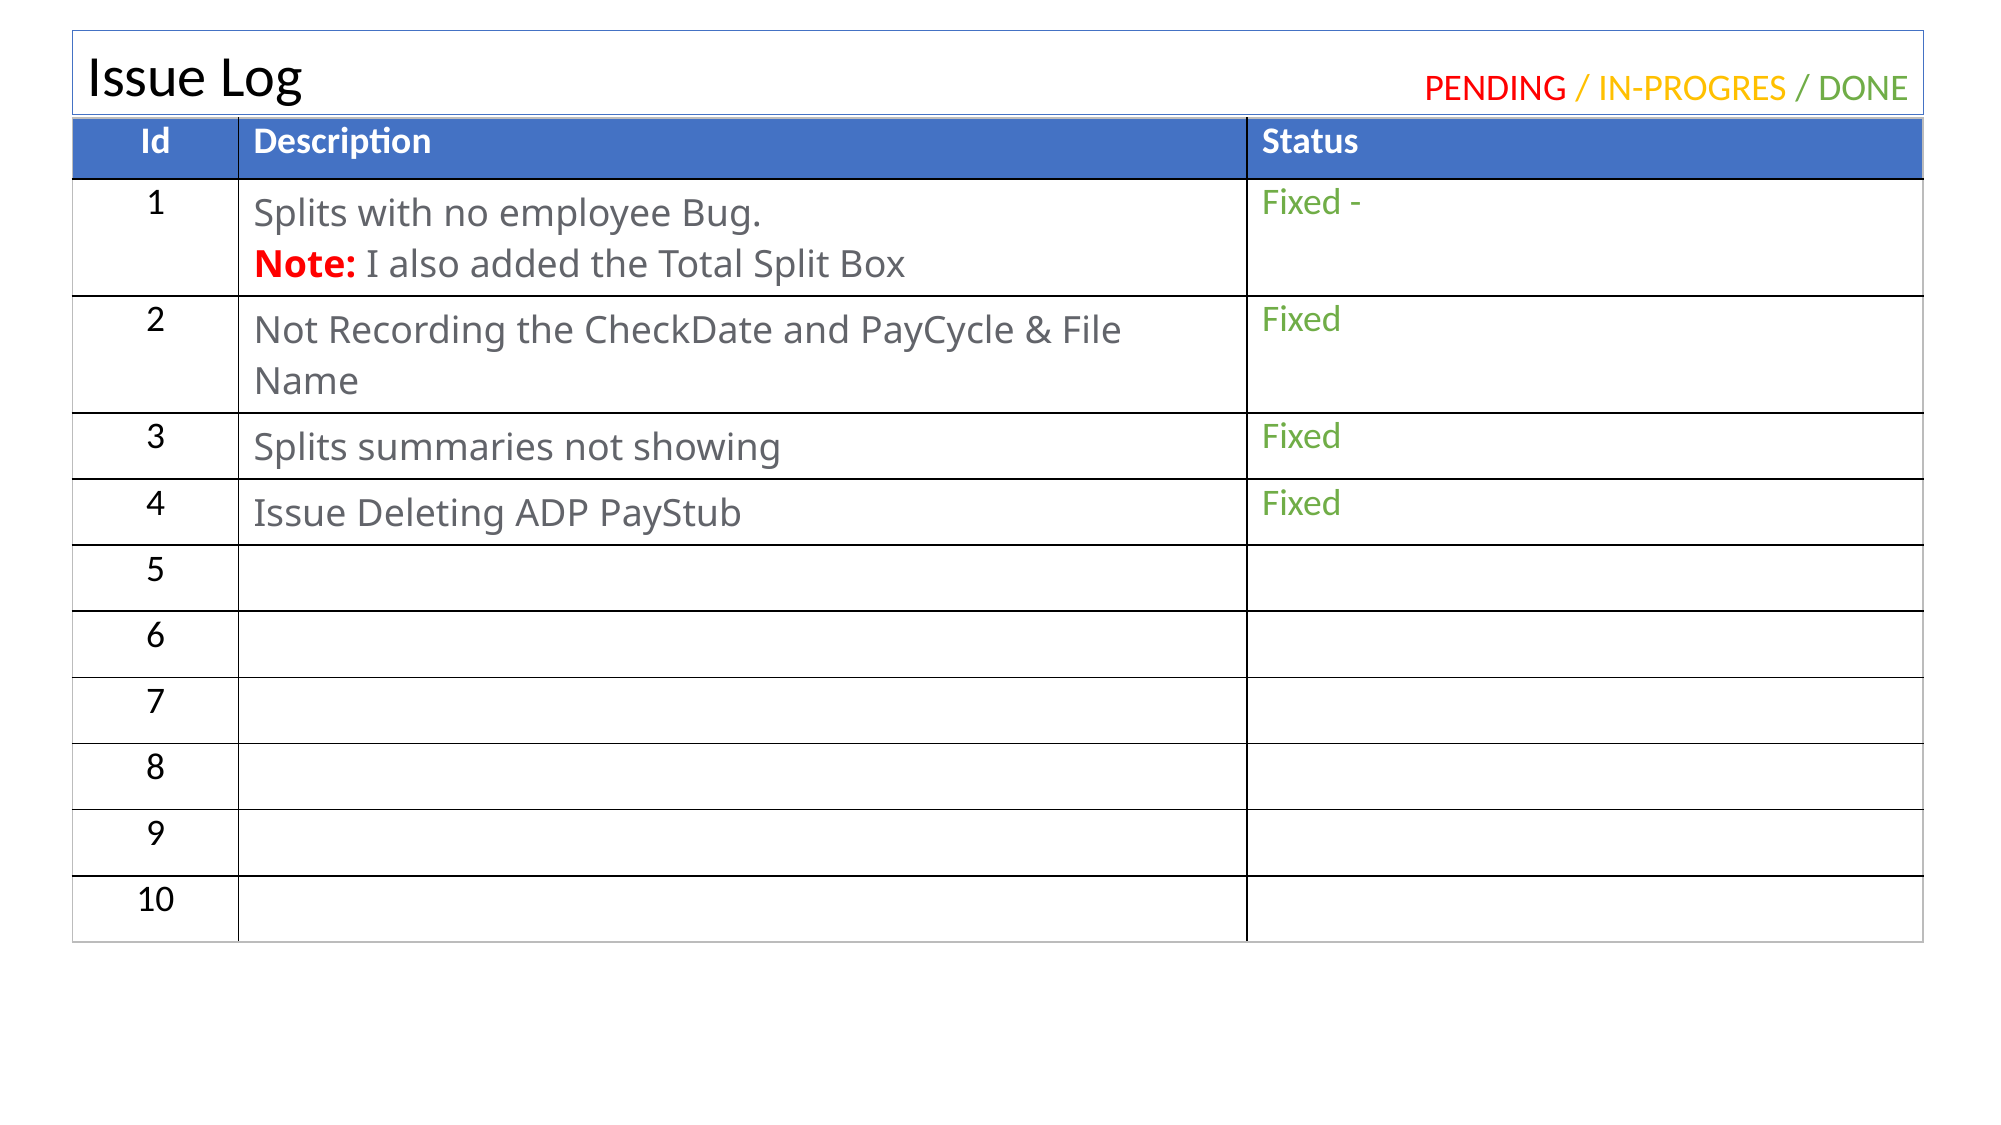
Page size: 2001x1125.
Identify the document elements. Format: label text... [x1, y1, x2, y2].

table_cell [239, 678, 1246, 743]
table_cell Issue Deleting ADP PayStub [239, 480, 1246, 544]
table_cell 2 [73, 297, 238, 412]
table_header Id [73, 119, 238, 178]
table_cell [1248, 612, 1922, 677]
table_header Description [239, 119, 1246, 178]
table_cell [239, 546, 1246, 610]
text_box Issue Log [72, 30, 1924, 55]
table_cell 1 [73, 180, 238, 295]
table_cell Splits summaries not showing [239, 414, 1246, 478]
table_cell 10 [73, 877, 238, 941]
table_cell Splits with no employee Bug. Note: I also added the Total Split Box [239, 180, 1246, 295]
table_cell 5 [73, 546, 238, 610]
table_cell 9 [73, 810, 238, 875]
table_cell Fixed [1248, 297, 1922, 412]
table_cell [1248, 744, 1922, 809]
table_cell 4 [73, 480, 238, 544]
table_cell [239, 877, 1246, 941]
table_cell [239, 744, 1246, 809]
table_cell [239, 612, 1246, 677]
table_cell [239, 810, 1246, 875]
table_cell 6 [73, 612, 238, 677]
table_cell Not Recording the CheckDate and PayCycle & File Name [239, 297, 1246, 412]
table_cell 8 [73, 744, 238, 809]
table_cell [1248, 546, 1922, 610]
text_box PENDING / IN-PROGRES / DONE [72, 55, 1924, 116]
table_cell [1248, 877, 1922, 941]
table_cell 3 [73, 414, 238, 478]
table_cell Fixed - [1248, 180, 1922, 295]
table_header Status [1248, 119, 1922, 178]
table_cell [1248, 810, 1922, 875]
table_cell Fixed [1248, 414, 1922, 478]
table_cell Fixed [1248, 480, 1922, 544]
table_cell [1248, 678, 1922, 743]
table_cell 7 [73, 678, 238, 743]
